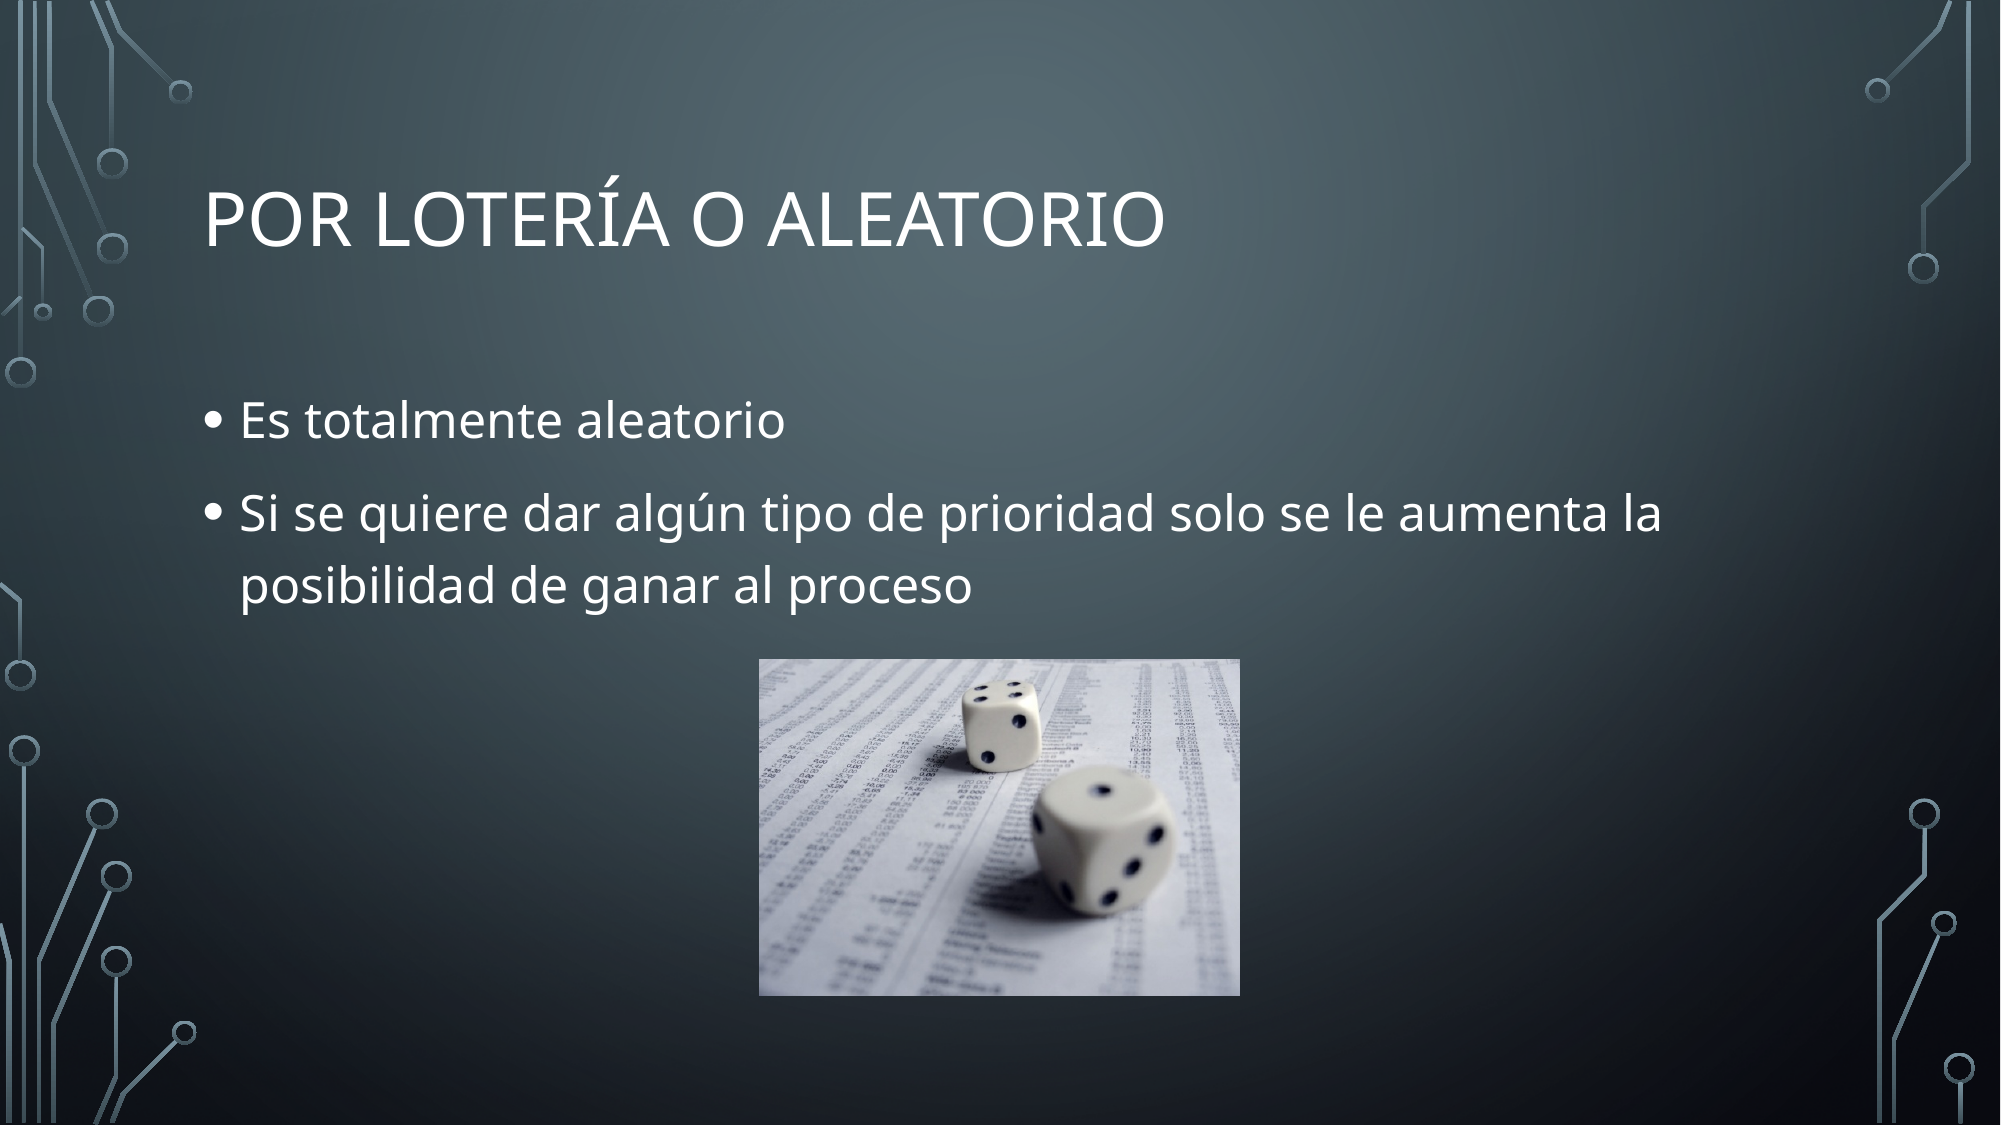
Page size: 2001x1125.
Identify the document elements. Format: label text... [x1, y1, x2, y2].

list Es totalmente aleatorio Si se quiere dar algún tipo de prioridad solo se le aumenta la posibilidad de ganar al proceso [187, 369, 1813, 950]
title Por lotería o aleatorio [187, 101, 1813, 344]
picture [759, 659, 1241, 996]
